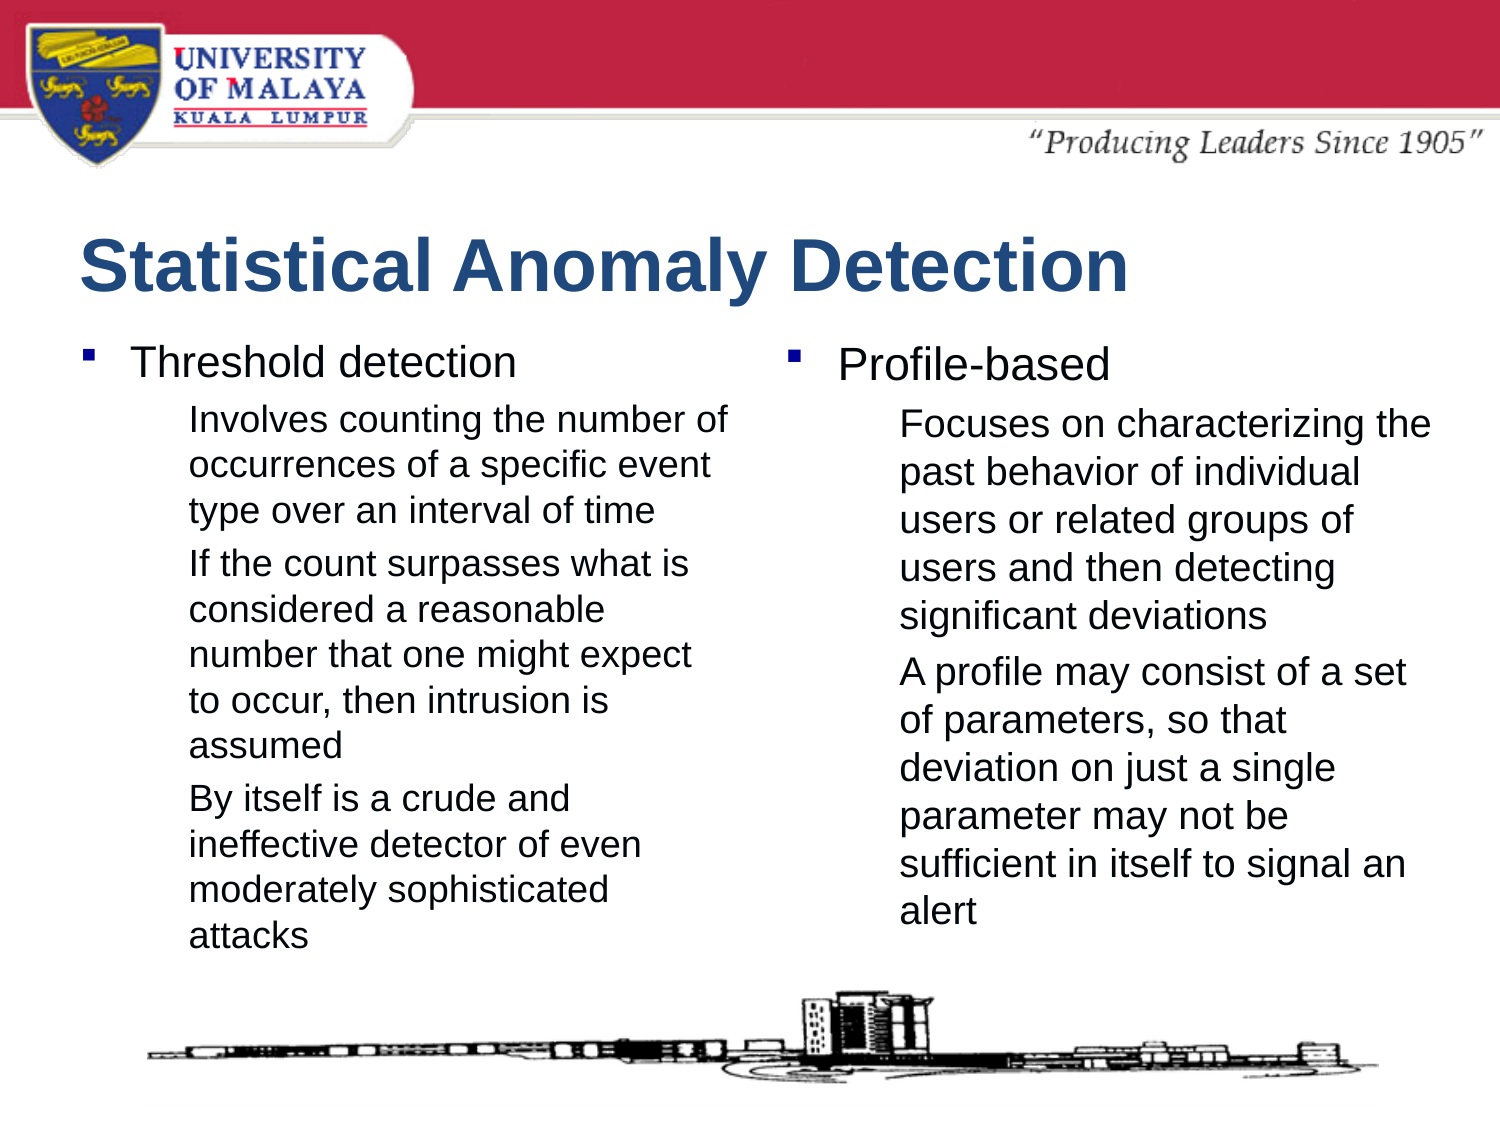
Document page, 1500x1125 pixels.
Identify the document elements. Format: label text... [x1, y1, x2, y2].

list Profile-based Focuses on characterizing the past behavior of individual users or related groups of users and then detecting significant deviations A profile may consist of a set of parameters, so that deviation on just a single parameter may not be sufficient in itself to signal an alert [769, 326, 1451, 988]
list Threshold detection Involves counting the number of occurrences of a specific event type over an interval of time If the count surpasses what is considered a reasonable number that one might expect to occur, then intrusion is assumed By itself is a crude and ineffective detector of even moderately sophisticated attacks [64, 326, 746, 988]
picture [147, 989, 1379, 1106]
title Statistical Anomaly Detection [64, 150, 1448, 315]
picture [0, 0, 1500, 169]
